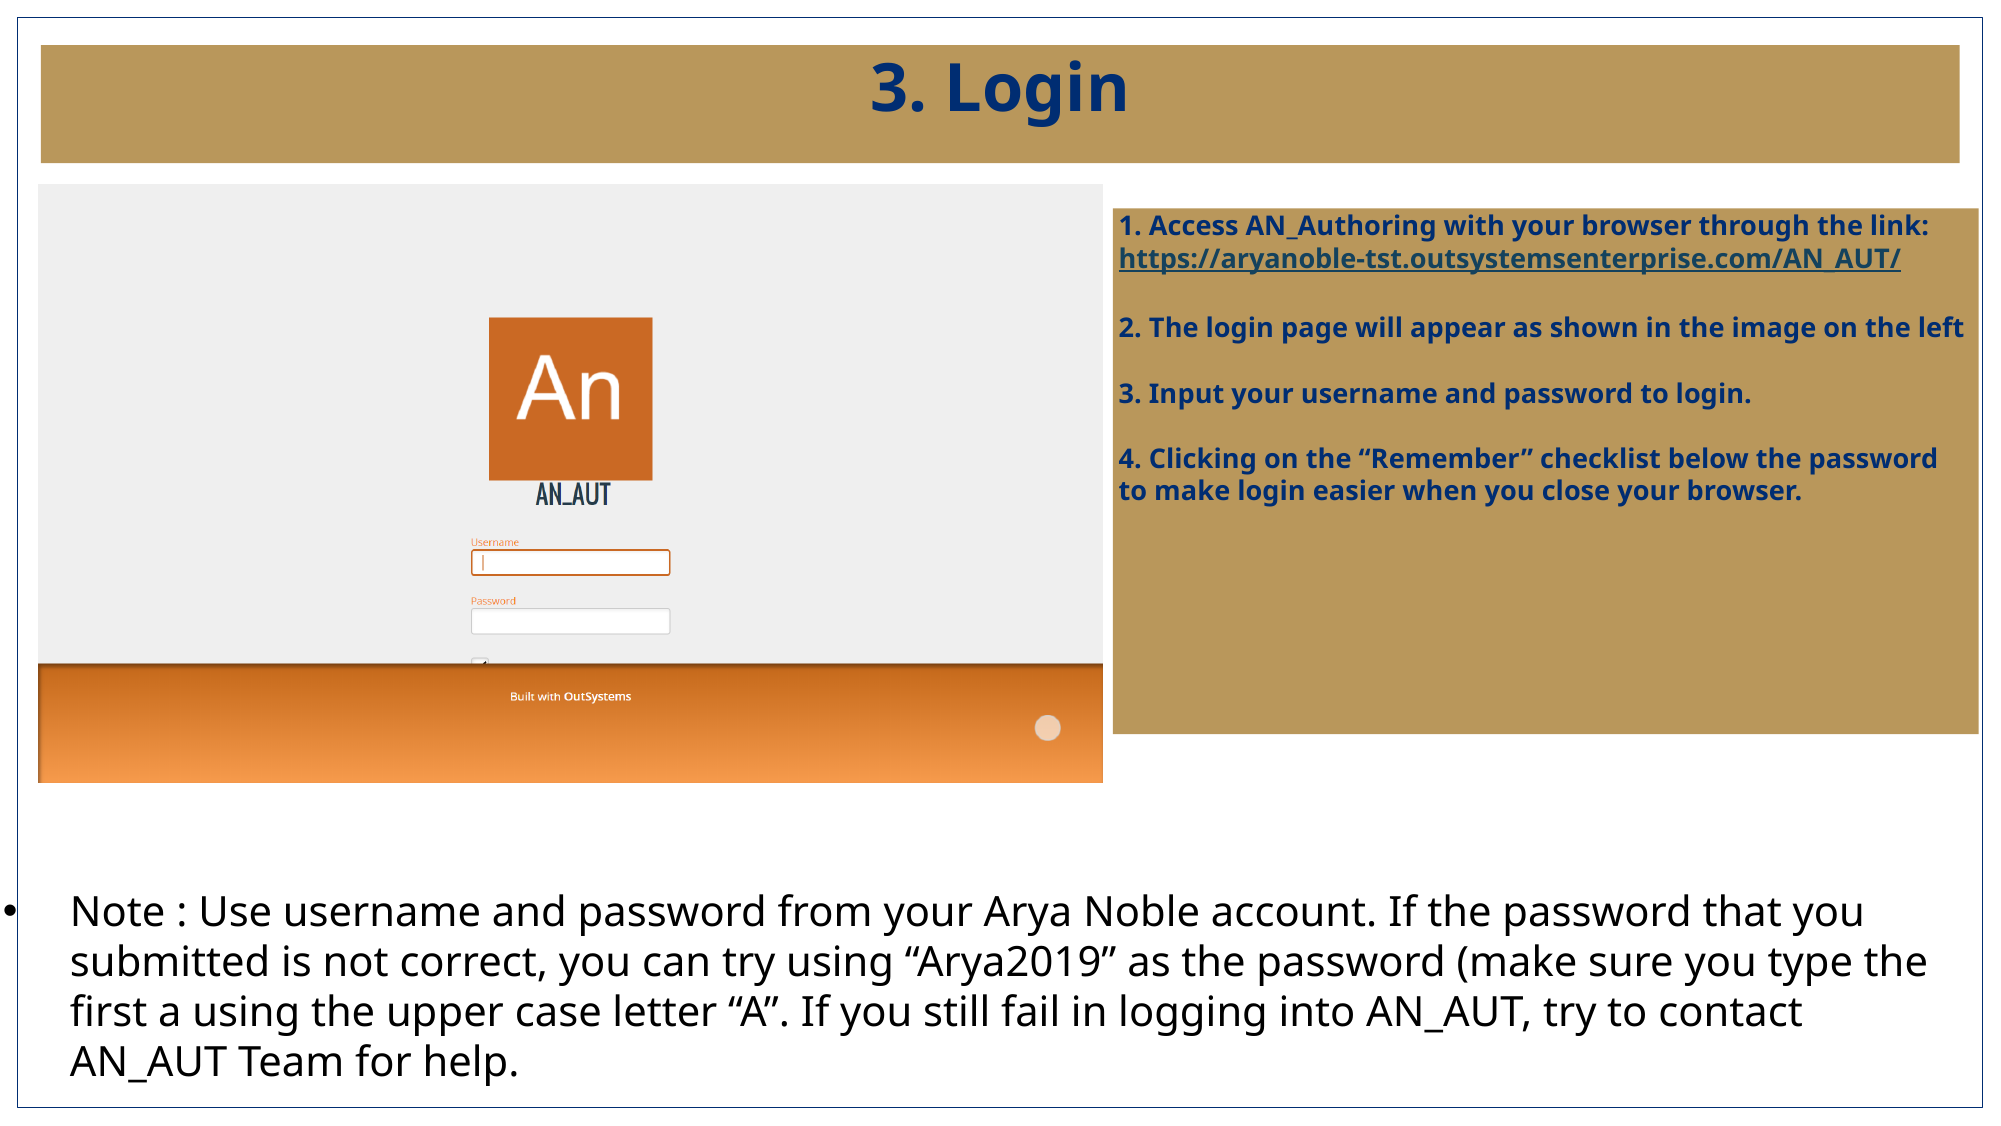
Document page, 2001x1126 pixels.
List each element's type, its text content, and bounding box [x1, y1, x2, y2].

picture [38, 184, 1103, 783]
text_box Note : Use username and password from your Arya Noble account. If the password that you submitted is not correct, you can try using “Arya2019” as the password (make sure you type the first a using the upper case letter “A”. If you still fail in logging into AN_AUT, try to contact AN_AUT Team for help. [0, 876, 1961, 1024]
text_box 1. Access AN_Authoring with your browser through the link: https://aryanoble-tst.outsystemsenterprise.com/AN_AUT/ 2. The login page will appear as shown in the image on the left 3. Input your username and password to login. 4. Clicking on the “Remember” checklist below the password to make login easier when you close your browser. [1112, 208, 1979, 735]
title 3. Login [40, 45, 1960, 164]
